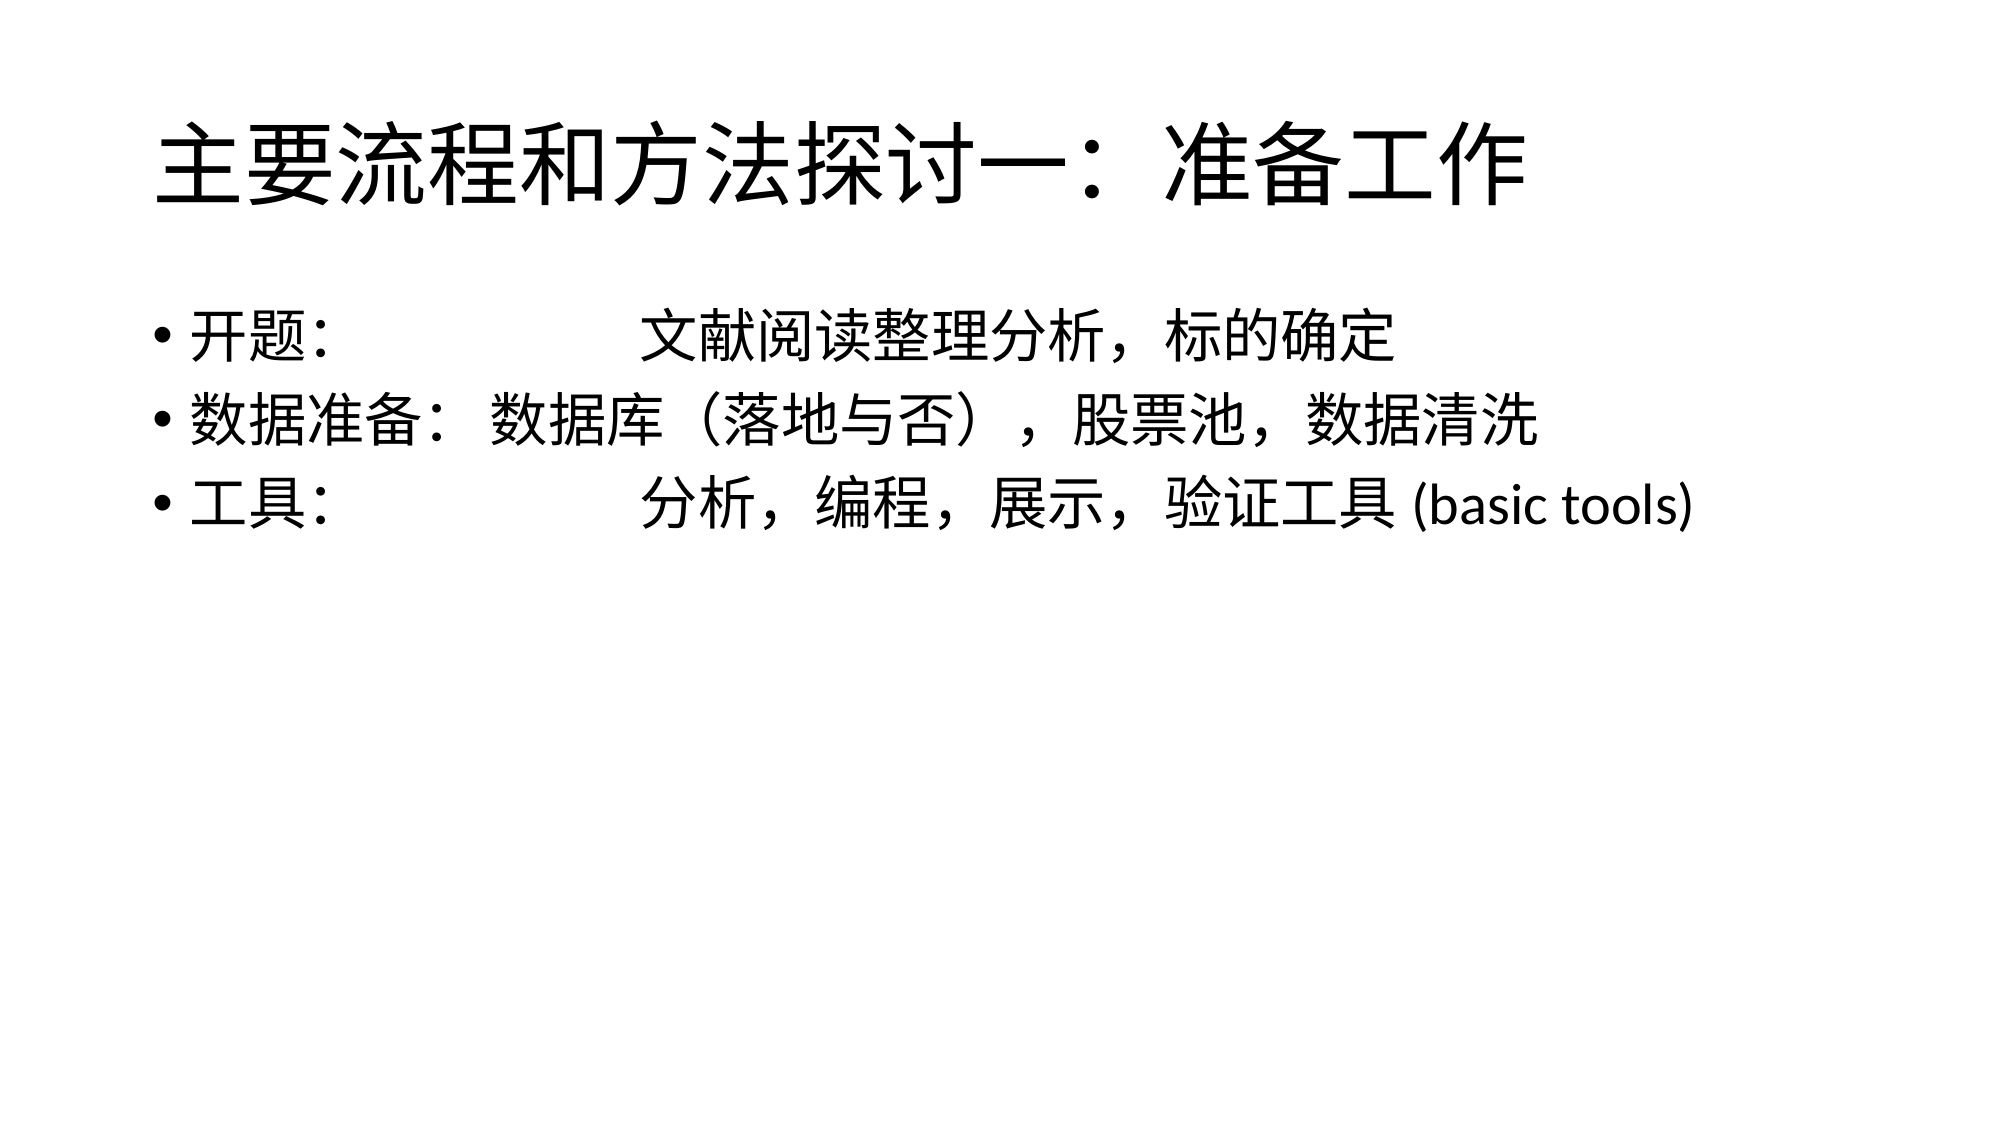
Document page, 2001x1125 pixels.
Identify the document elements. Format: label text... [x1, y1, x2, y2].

list 开题： 文献阅读整理分析，标的确定 数据准备： 数据库（落地与否），股票池，数据清洗 工具： 分析，编程，展示，验证工具(basic tools) [137, 299, 1863, 1014]
title 主要流程和方法探讨一：准备工作 [137, 59, 1863, 278]
